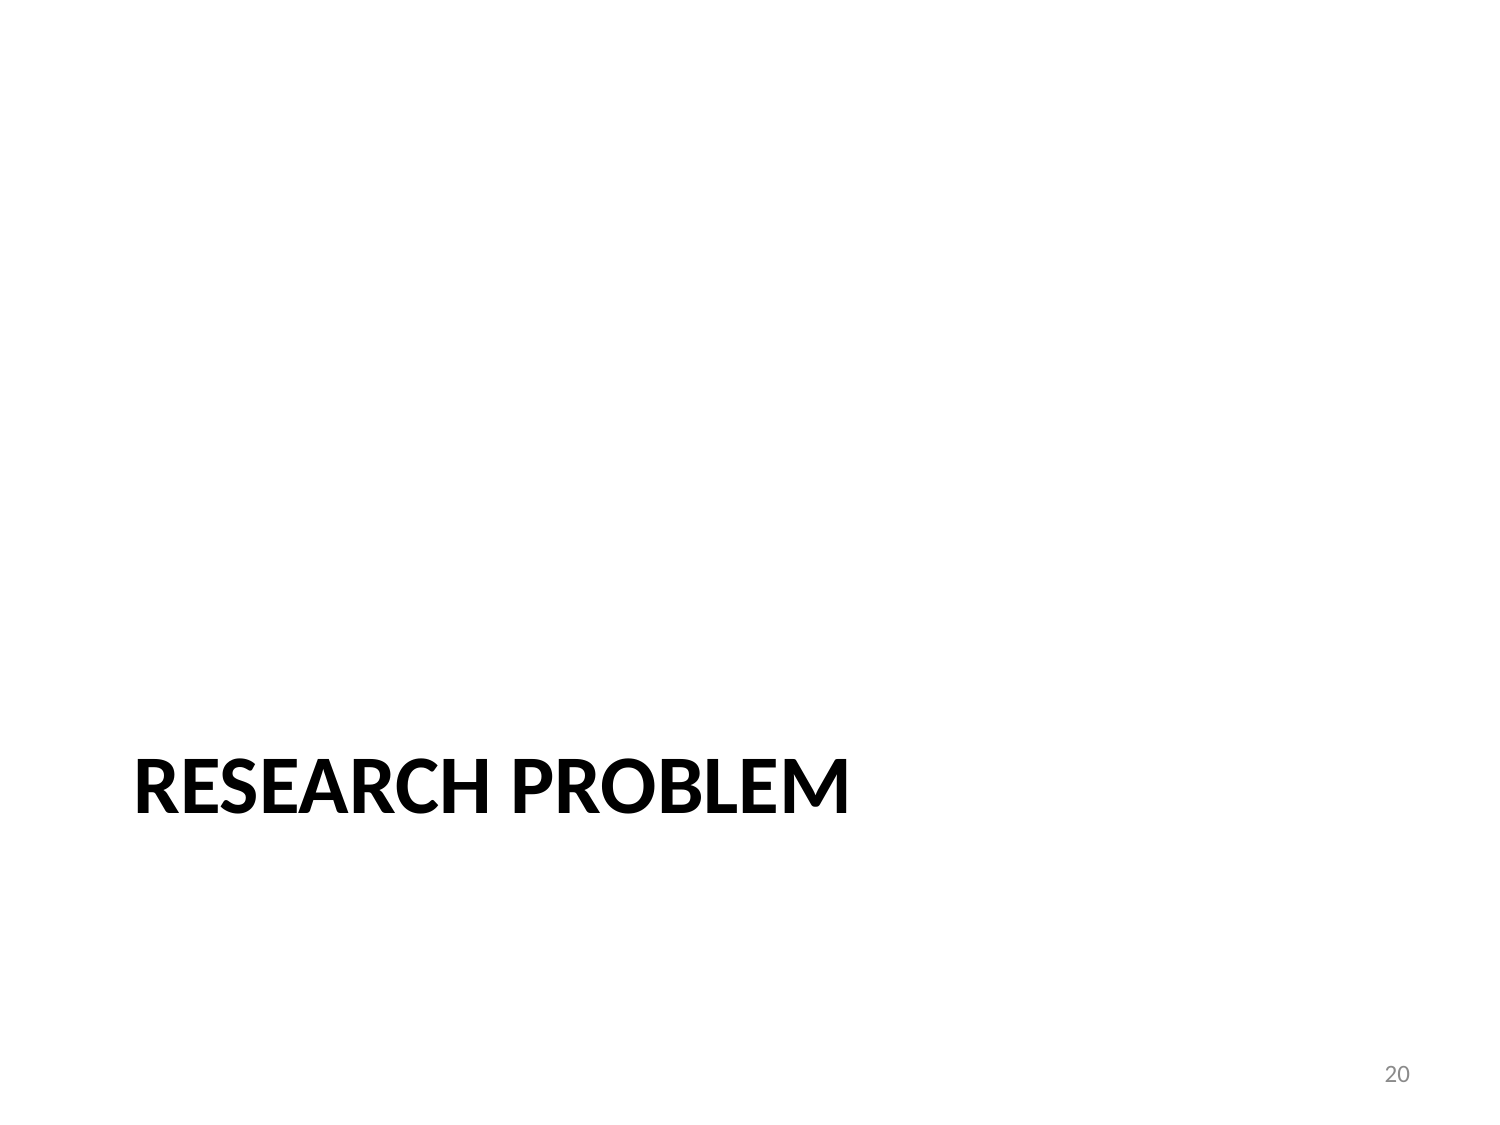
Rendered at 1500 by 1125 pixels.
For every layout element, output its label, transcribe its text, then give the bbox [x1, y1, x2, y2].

title research problem [118, 722, 1394, 947]
slide_number 20 [1074, 1042, 1425, 1103]
